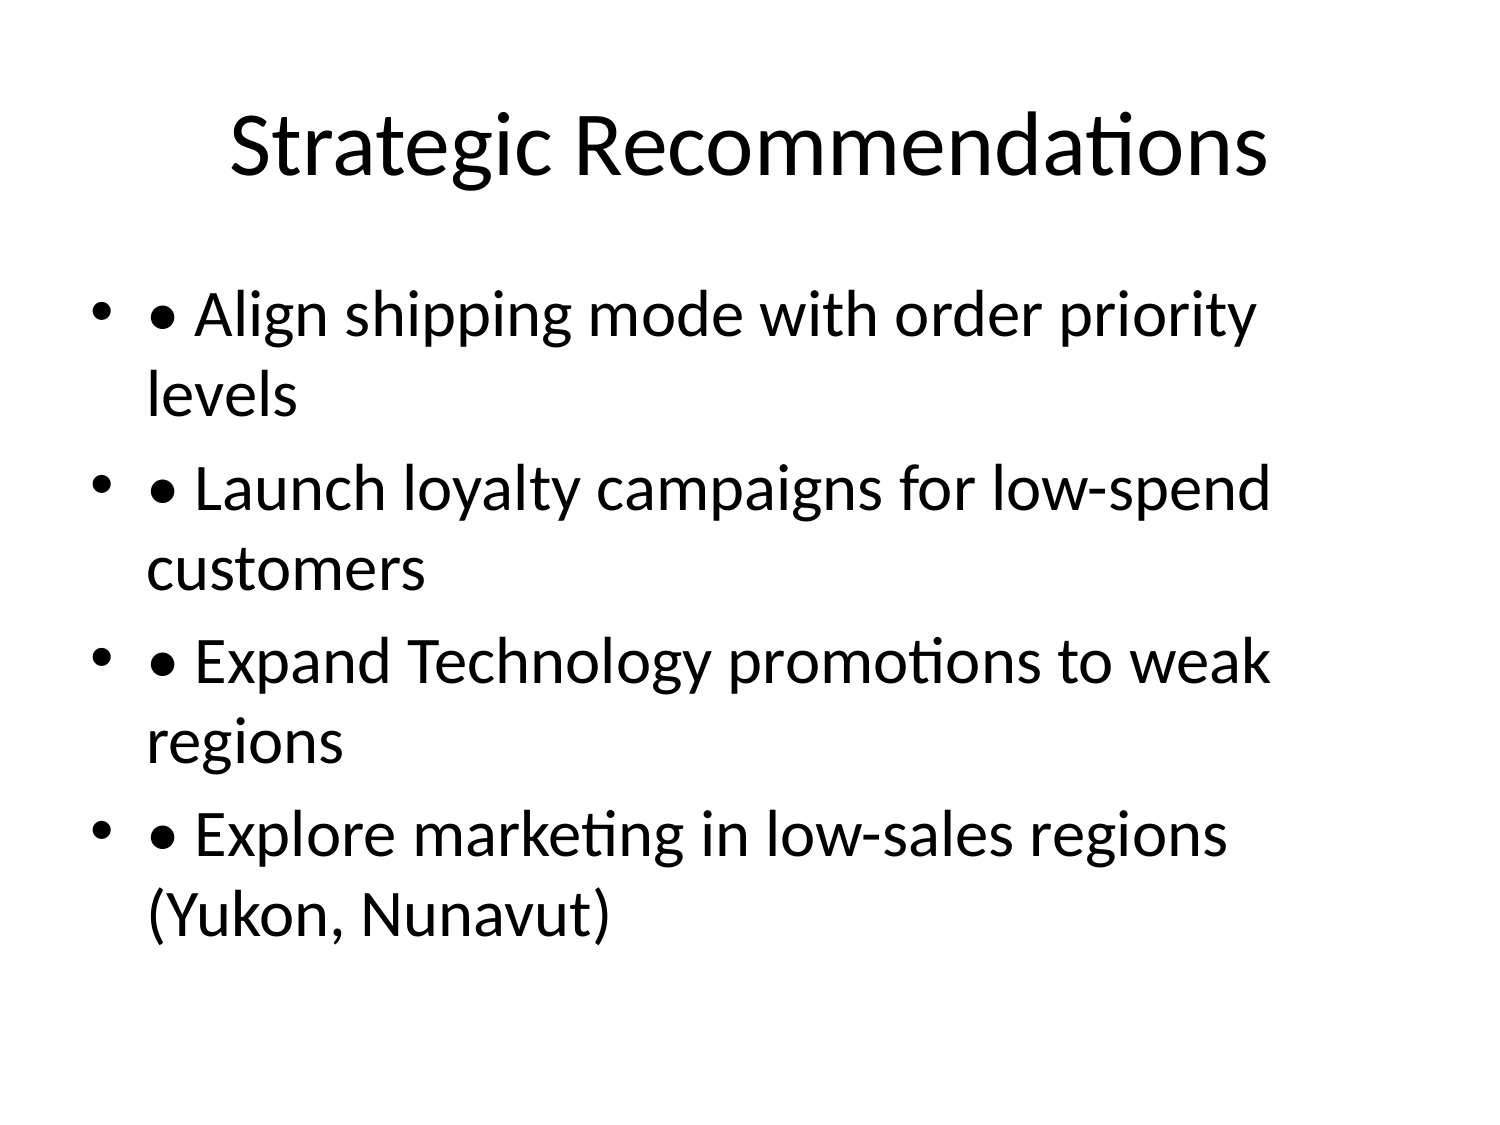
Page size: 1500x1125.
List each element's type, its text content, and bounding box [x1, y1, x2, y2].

title Strategic Recommendations [75, 45, 1425, 233]
list • Align shipping mode with order priority levels • Launch loyalty campaigns for low-spend customers • Expand Technology promotions to weak regions • Explore marketing in low-sales regions (Yukon, Nunavut) [75, 262, 1425, 1005]
